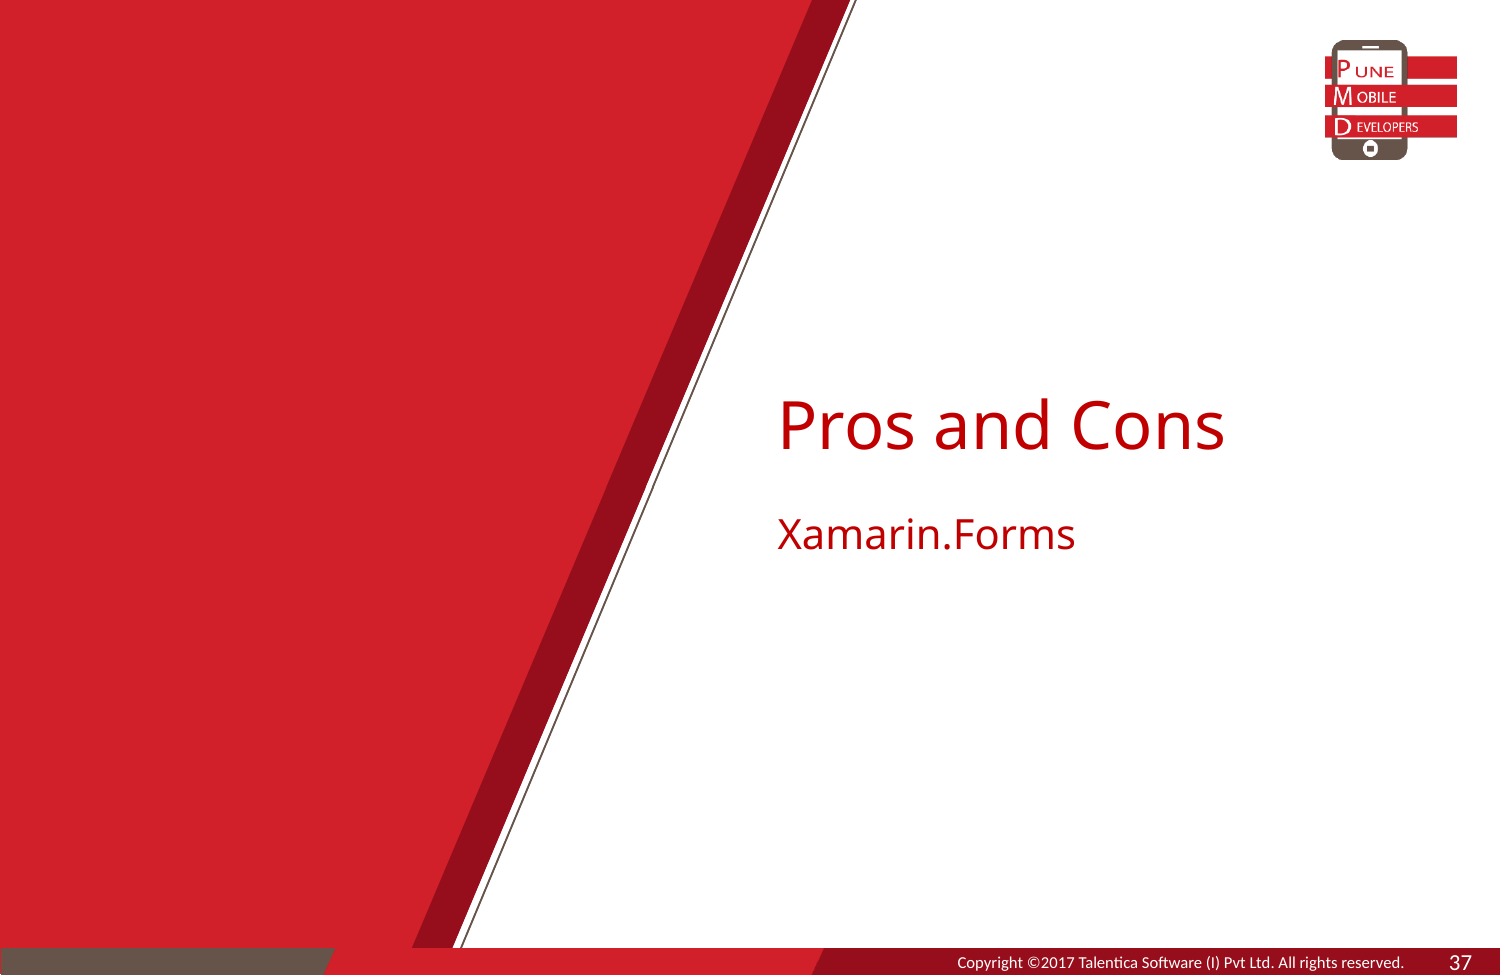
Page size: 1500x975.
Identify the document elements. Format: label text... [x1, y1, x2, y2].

list Xamarin.Forms [762, 500, 1313, 585]
picture [0, 0, 1500, 975]
list Pros and Cons [762, 375, 1475, 488]
